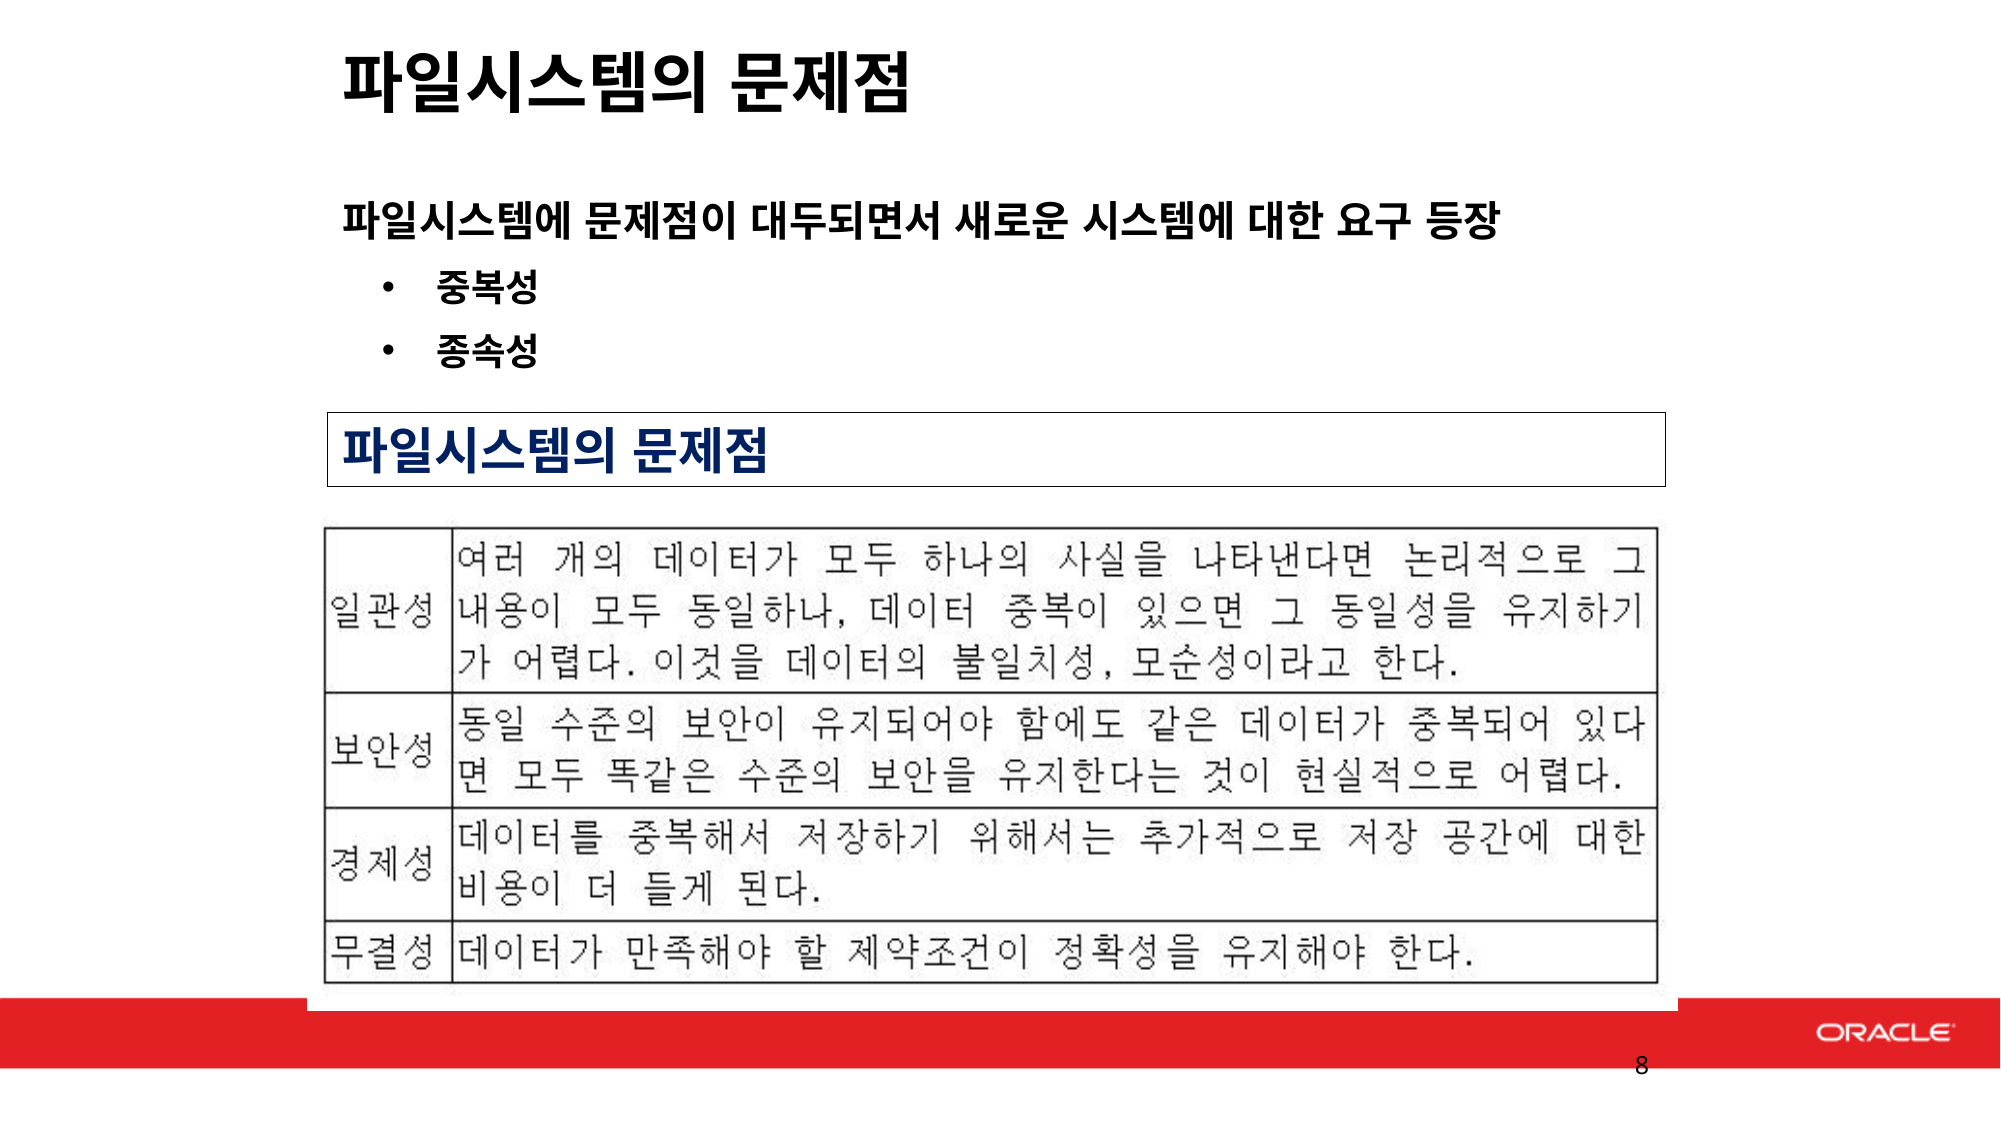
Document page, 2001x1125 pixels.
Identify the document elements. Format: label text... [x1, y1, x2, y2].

text_box 파일시스템에 문제점이 대두되면서 새로운 시스템에 대한 요구 등장 중복성 종속성 [327, 187, 1665, 380]
picture [0, 0, 2001, 1125]
text_box 8 [1314, 1049, 1664, 1092]
text_box 파일시스템의 문제점 [327, 33, 1678, 129]
text_box 파일시스템의 문제점 [327, 411, 1665, 487]
